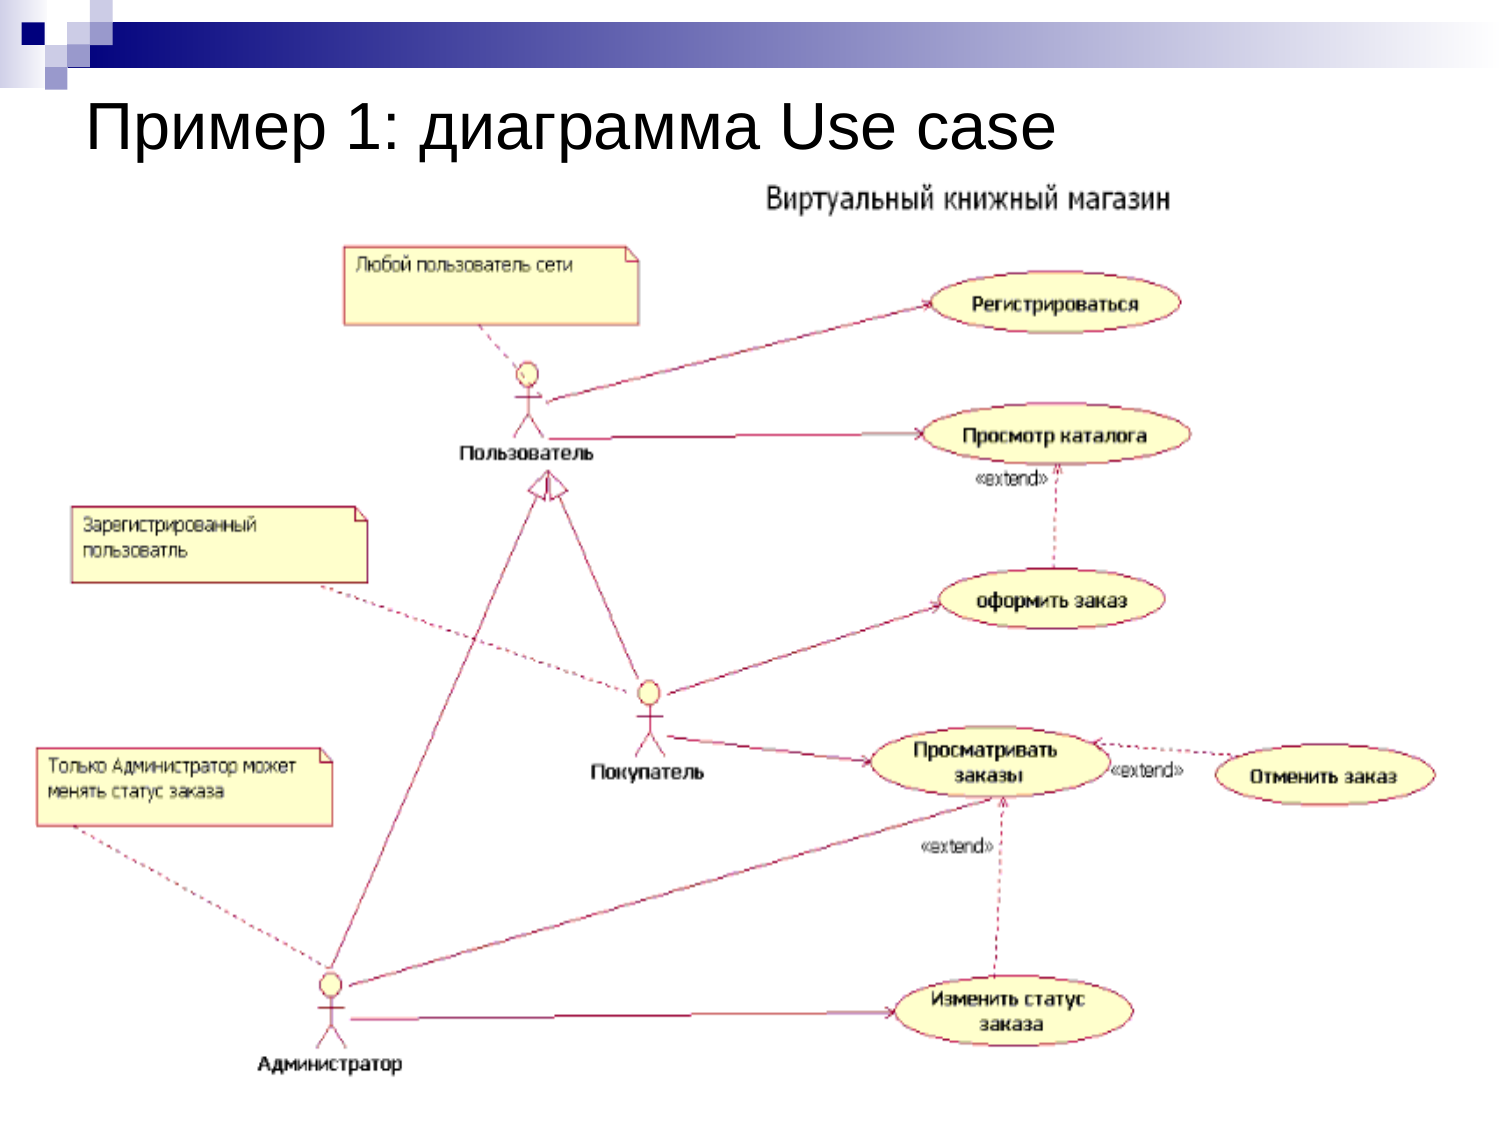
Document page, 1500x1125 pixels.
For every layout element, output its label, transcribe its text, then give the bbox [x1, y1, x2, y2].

title Пример 1: диаграмма Use case [70, 58, 1421, 174]
picture [34, 175, 1440, 1125]
